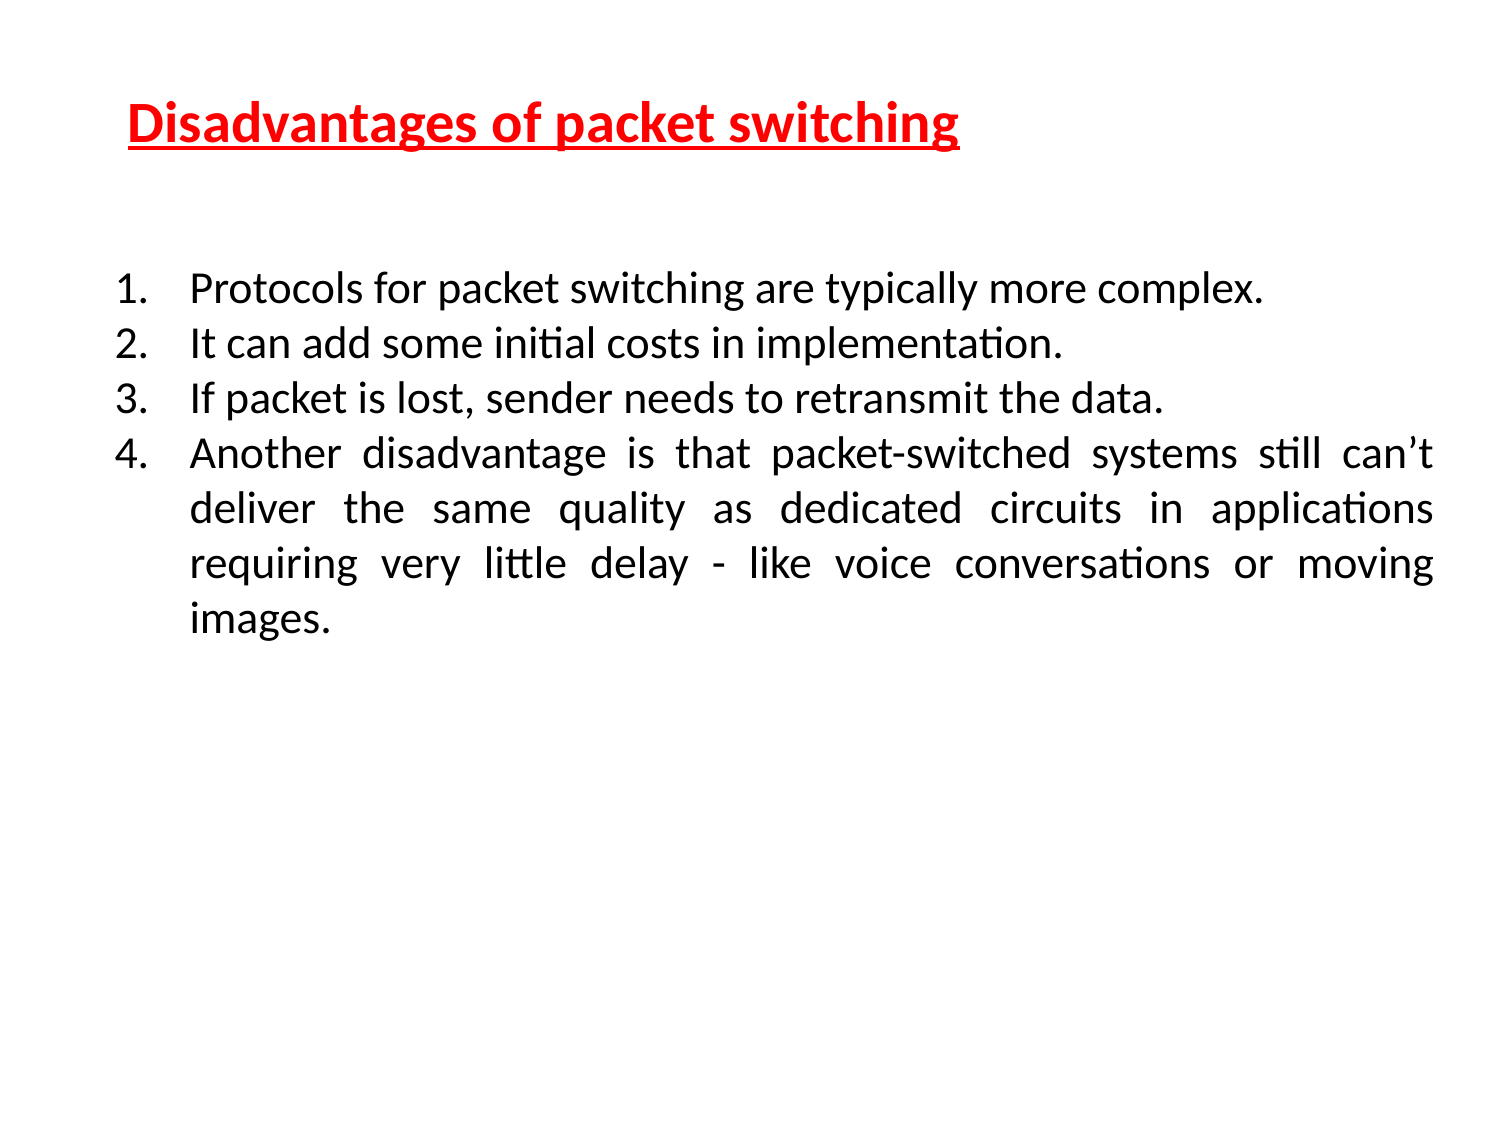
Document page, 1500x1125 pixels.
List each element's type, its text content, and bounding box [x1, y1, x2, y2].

title Disadvantages of packet switching [112, 75, 1388, 163]
text_box Protocols for packet switching are typically more complex. It can add some initial costs in implementation. If packet is lost, sender needs to retransmit the data. Another disadvantage is that packet-switched systems still can’t deliver the same quality as dedicated circuits in applications requiring very little delay - like voice conversations or moving images. [99, 249, 1450, 650]
